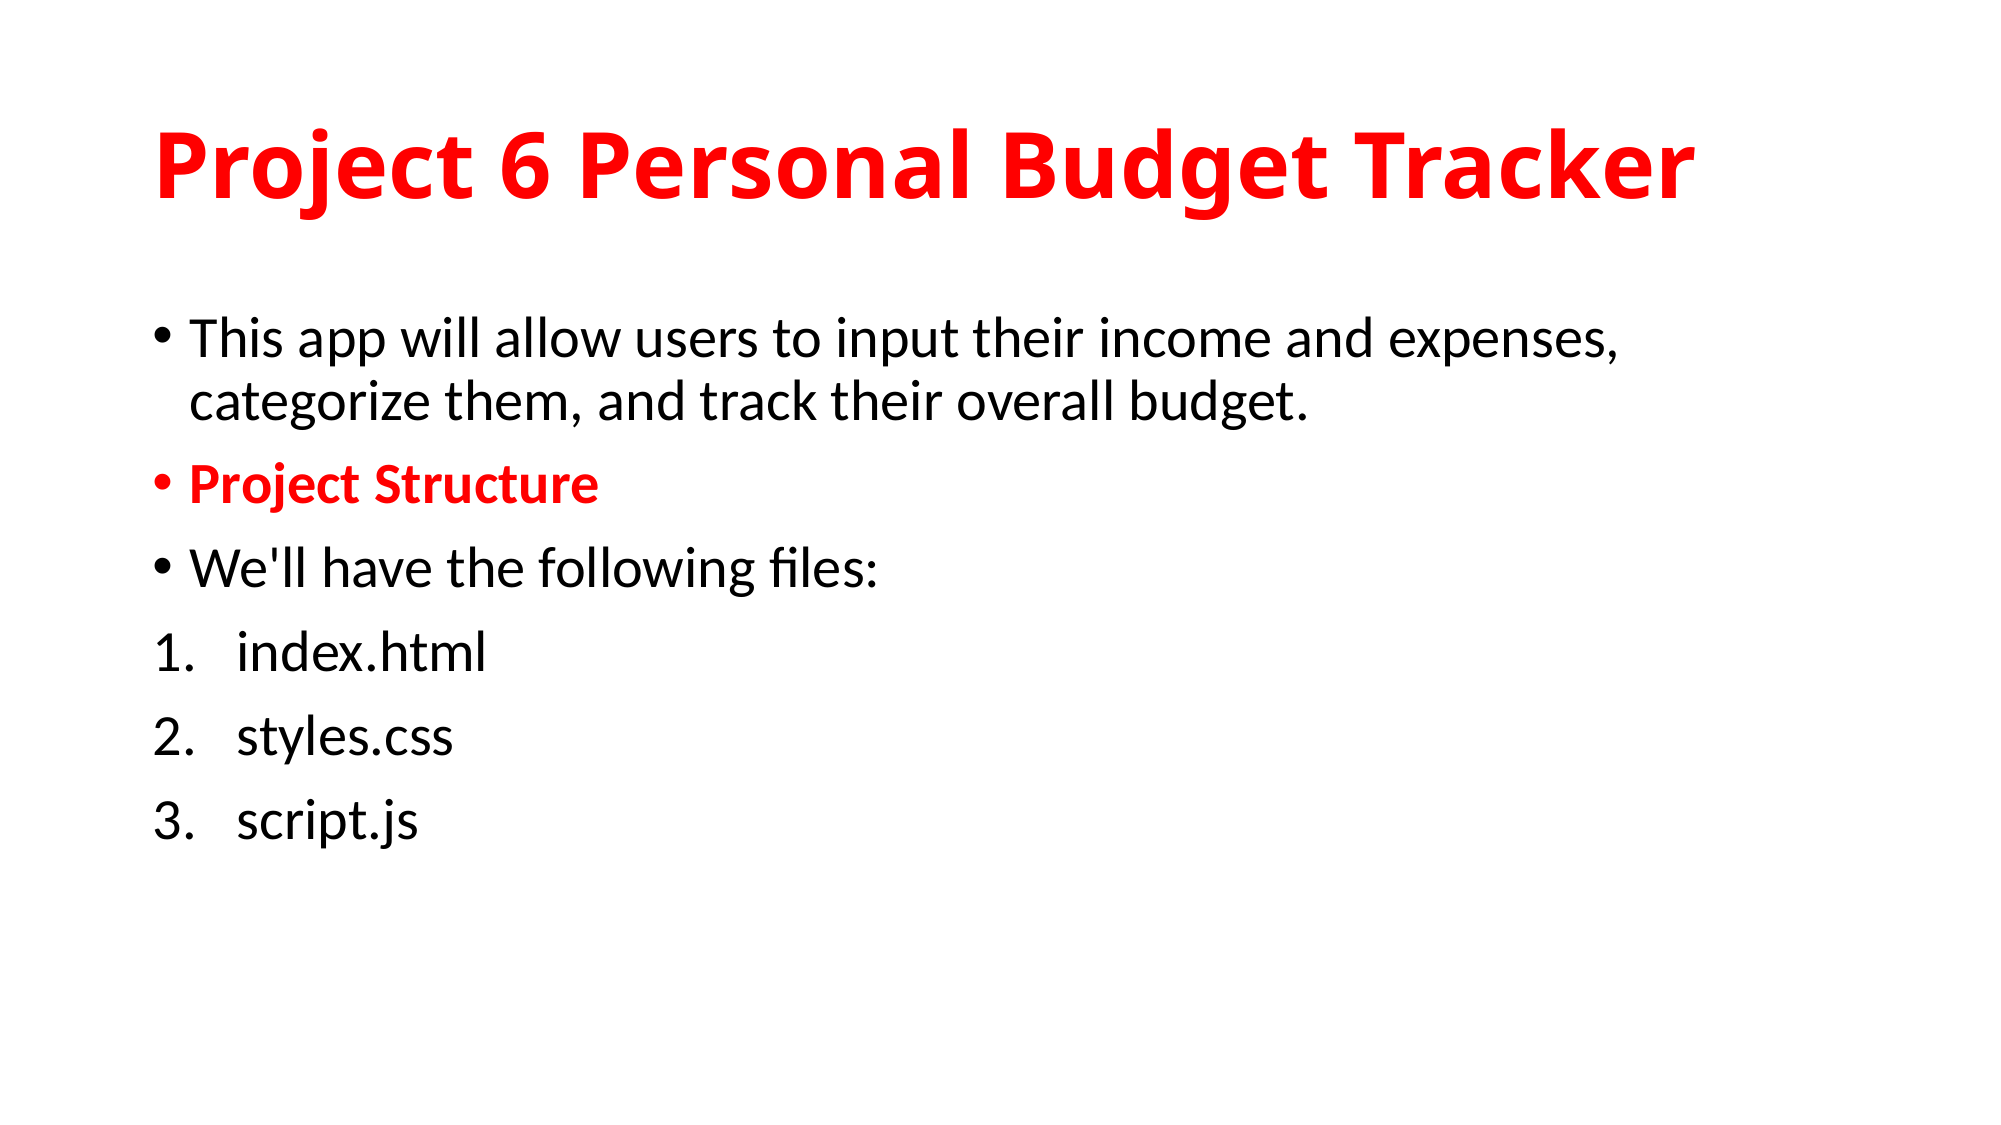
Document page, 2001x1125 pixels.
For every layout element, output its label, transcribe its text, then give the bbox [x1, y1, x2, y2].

list This app will allow users to input their income and expenses, categorize them, and track their overall budget. Project Structure We'll have the following files: index.html styles.css script.js [137, 299, 1863, 1014]
title Project 6 Personal Budget Tracker [137, 59, 1863, 278]
